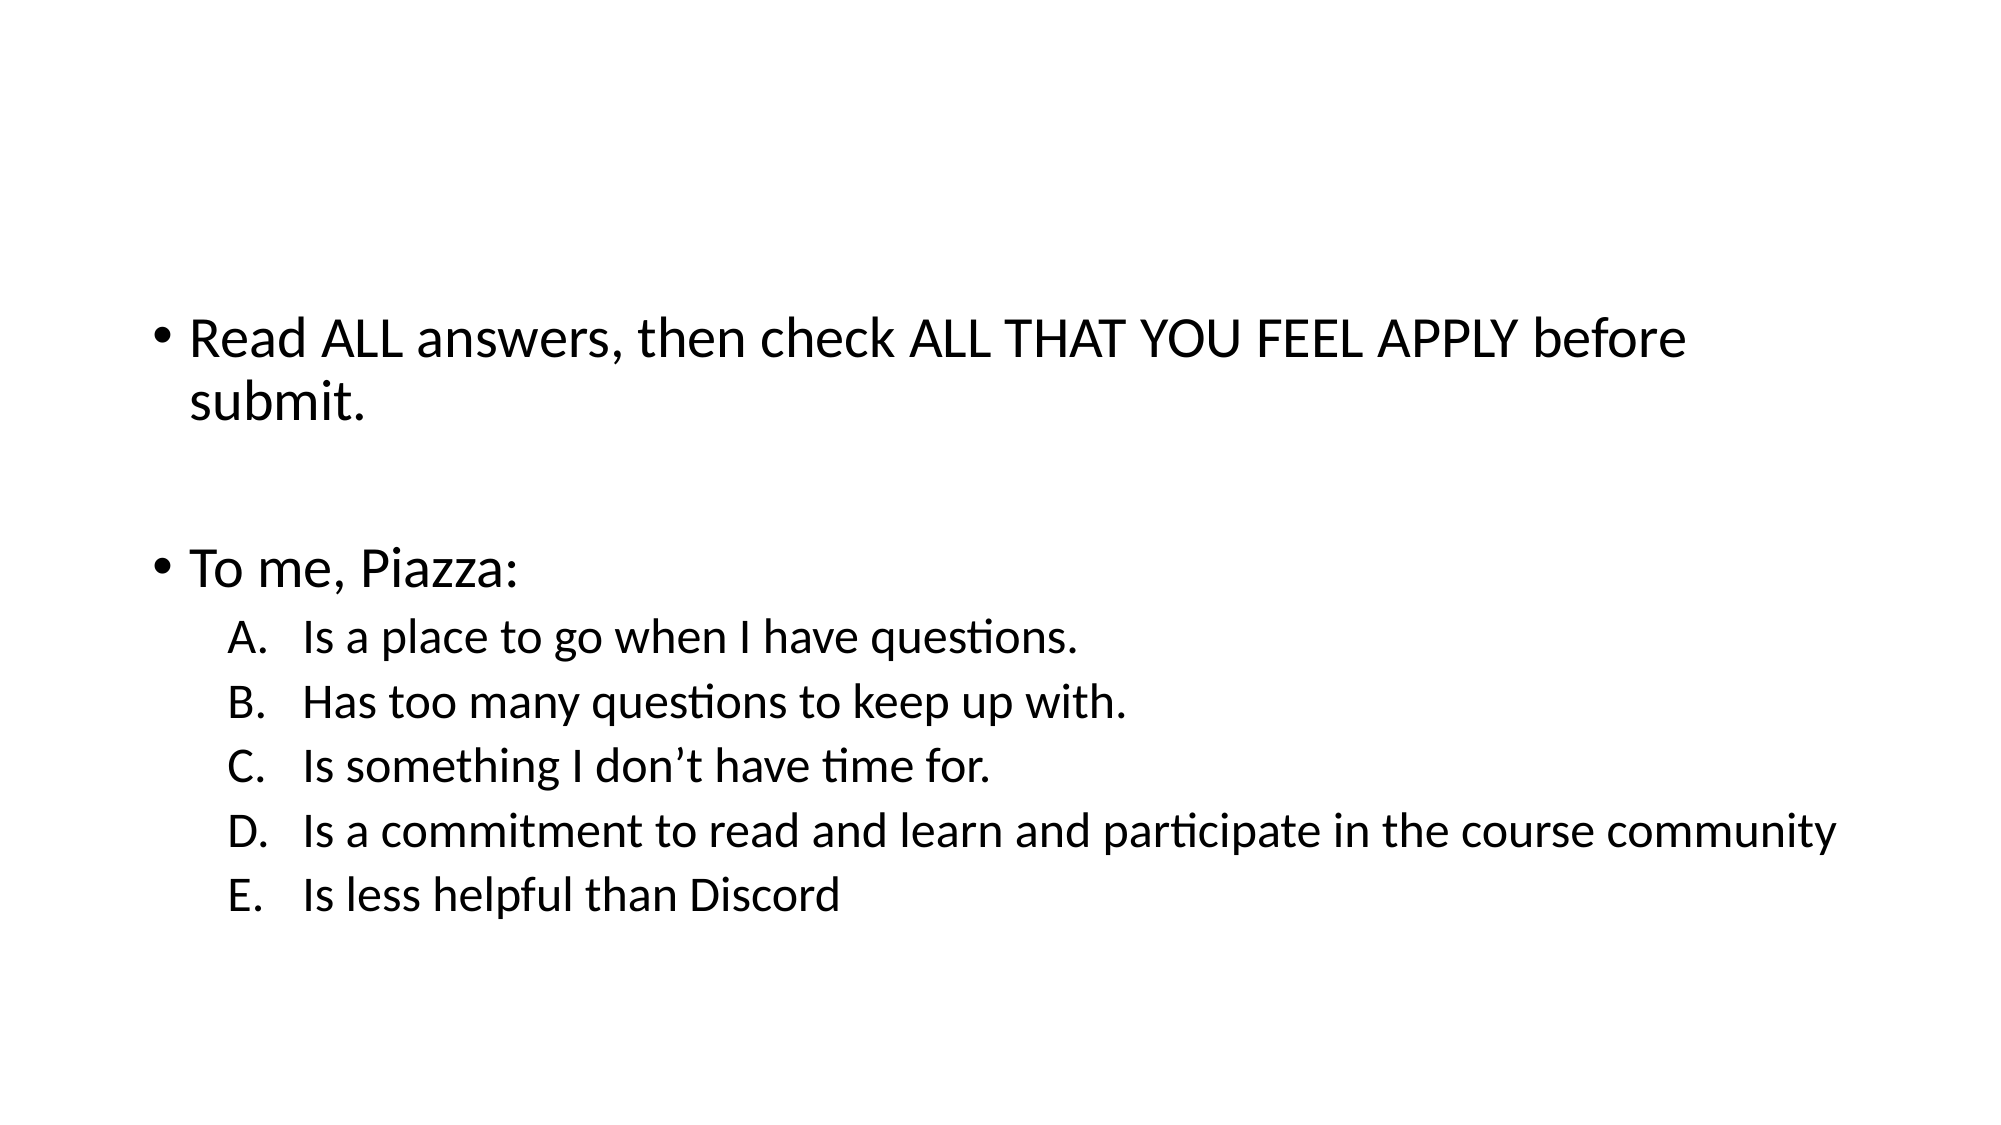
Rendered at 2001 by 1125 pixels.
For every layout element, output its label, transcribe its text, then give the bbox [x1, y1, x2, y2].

list Read ALL answers, then check ALL THAT YOU FEEL APPLY before submit. To me, Piazza: Is a place to go when I have questions. Has too many questions to keep up with. Is something I don’t have time for. Is a commitment to read and learn and participate in the course community Is less helpful than Discord [137, 299, 1863, 1014]
